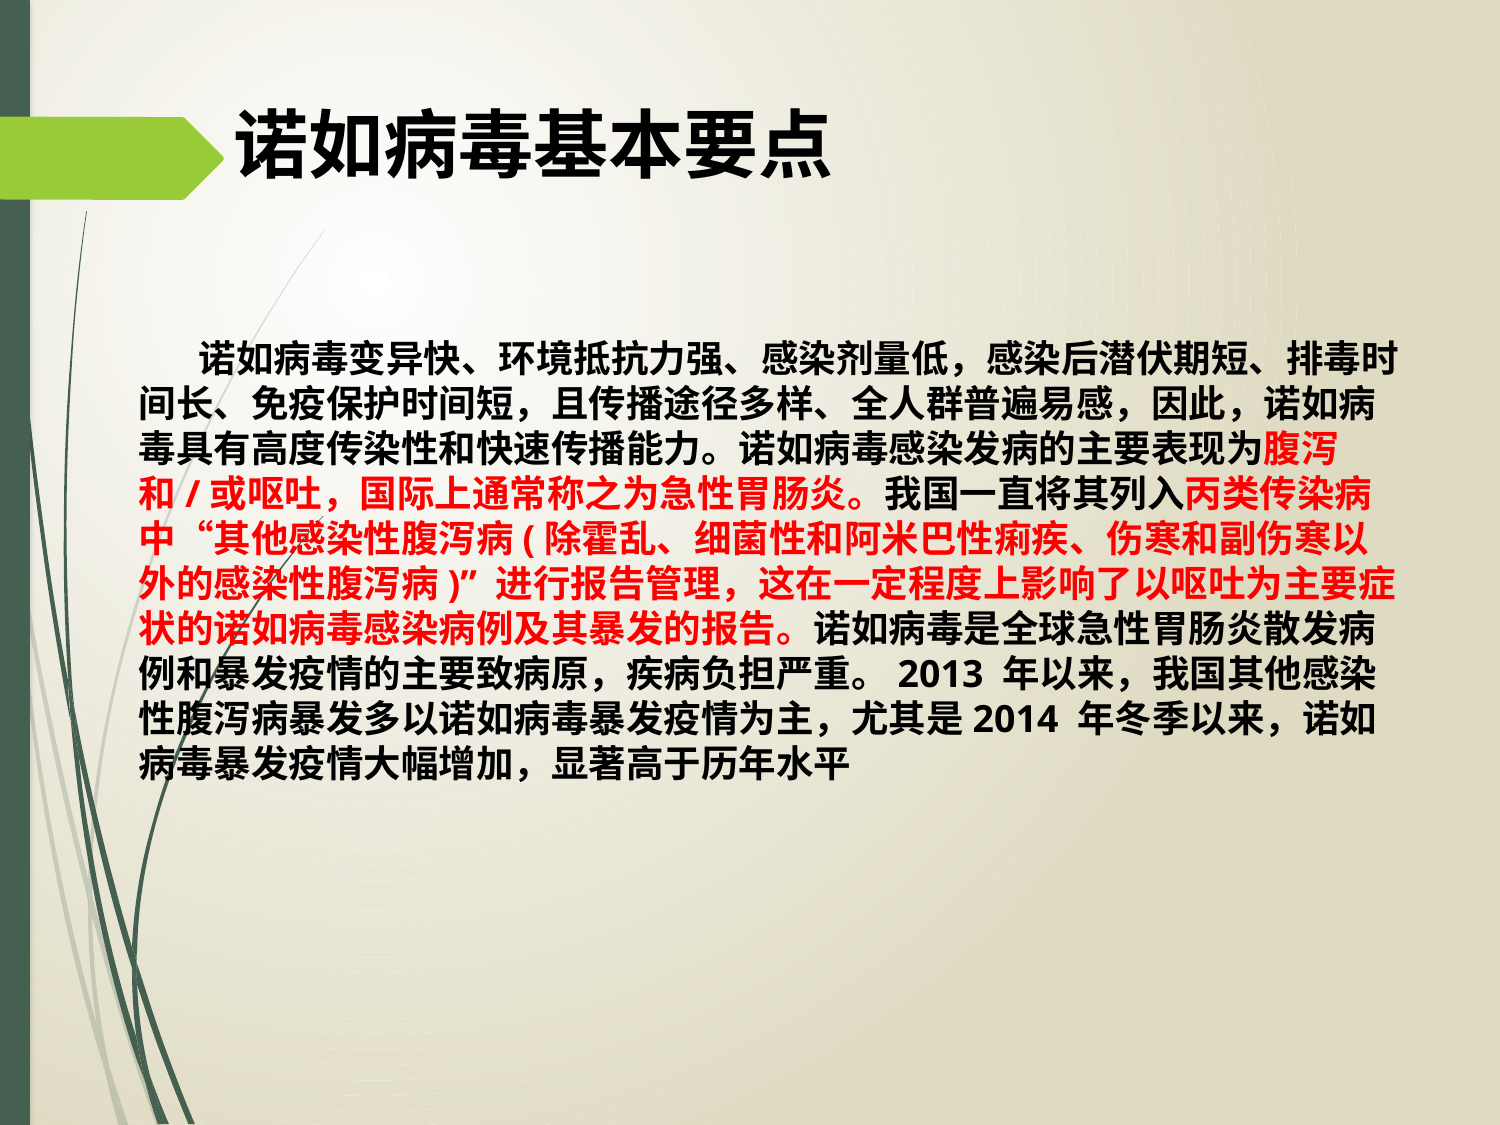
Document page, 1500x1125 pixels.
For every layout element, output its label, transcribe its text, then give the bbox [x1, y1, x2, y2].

title 诺如病毒基本要点 [218, 90, 1418, 232]
text_box 诺如病毒变异快、环境抵抗力强、感染剂量低，感染后潜伏期短、排毒时间长、免疫保护时间短，且传播途径多样、全人群普遍易感，因此，诺如病毒具有高度传染性和快速传播能力。诺如病毒感染发病的主要表现为腹泻和/或呕吐，国际上通常称之为急性胃肠炎。我国一直将其列入丙类传染病中“其他感染性腹泻病(除霍乱、细菌性和阿米巴性痢疾、伤寒和副伤寒以外的感染性腹泻病)” 进行报告管理，这在一定程度上影响了以呕吐为主要症状的诺如病毒感染病例及其暴发的报告。诺如病毒是全球急性胃肠炎散发病例和暴发疫情的主要致病原，疾病负担严重。2013 年以来，我国其他感染性腹泻病暴发多以诺如病毒暴发疫情为主，尤其是2014 年冬季以来，诺如病毒暴发疫情大幅增加，显著高于历年水平 [123, 267, 1418, 792]
